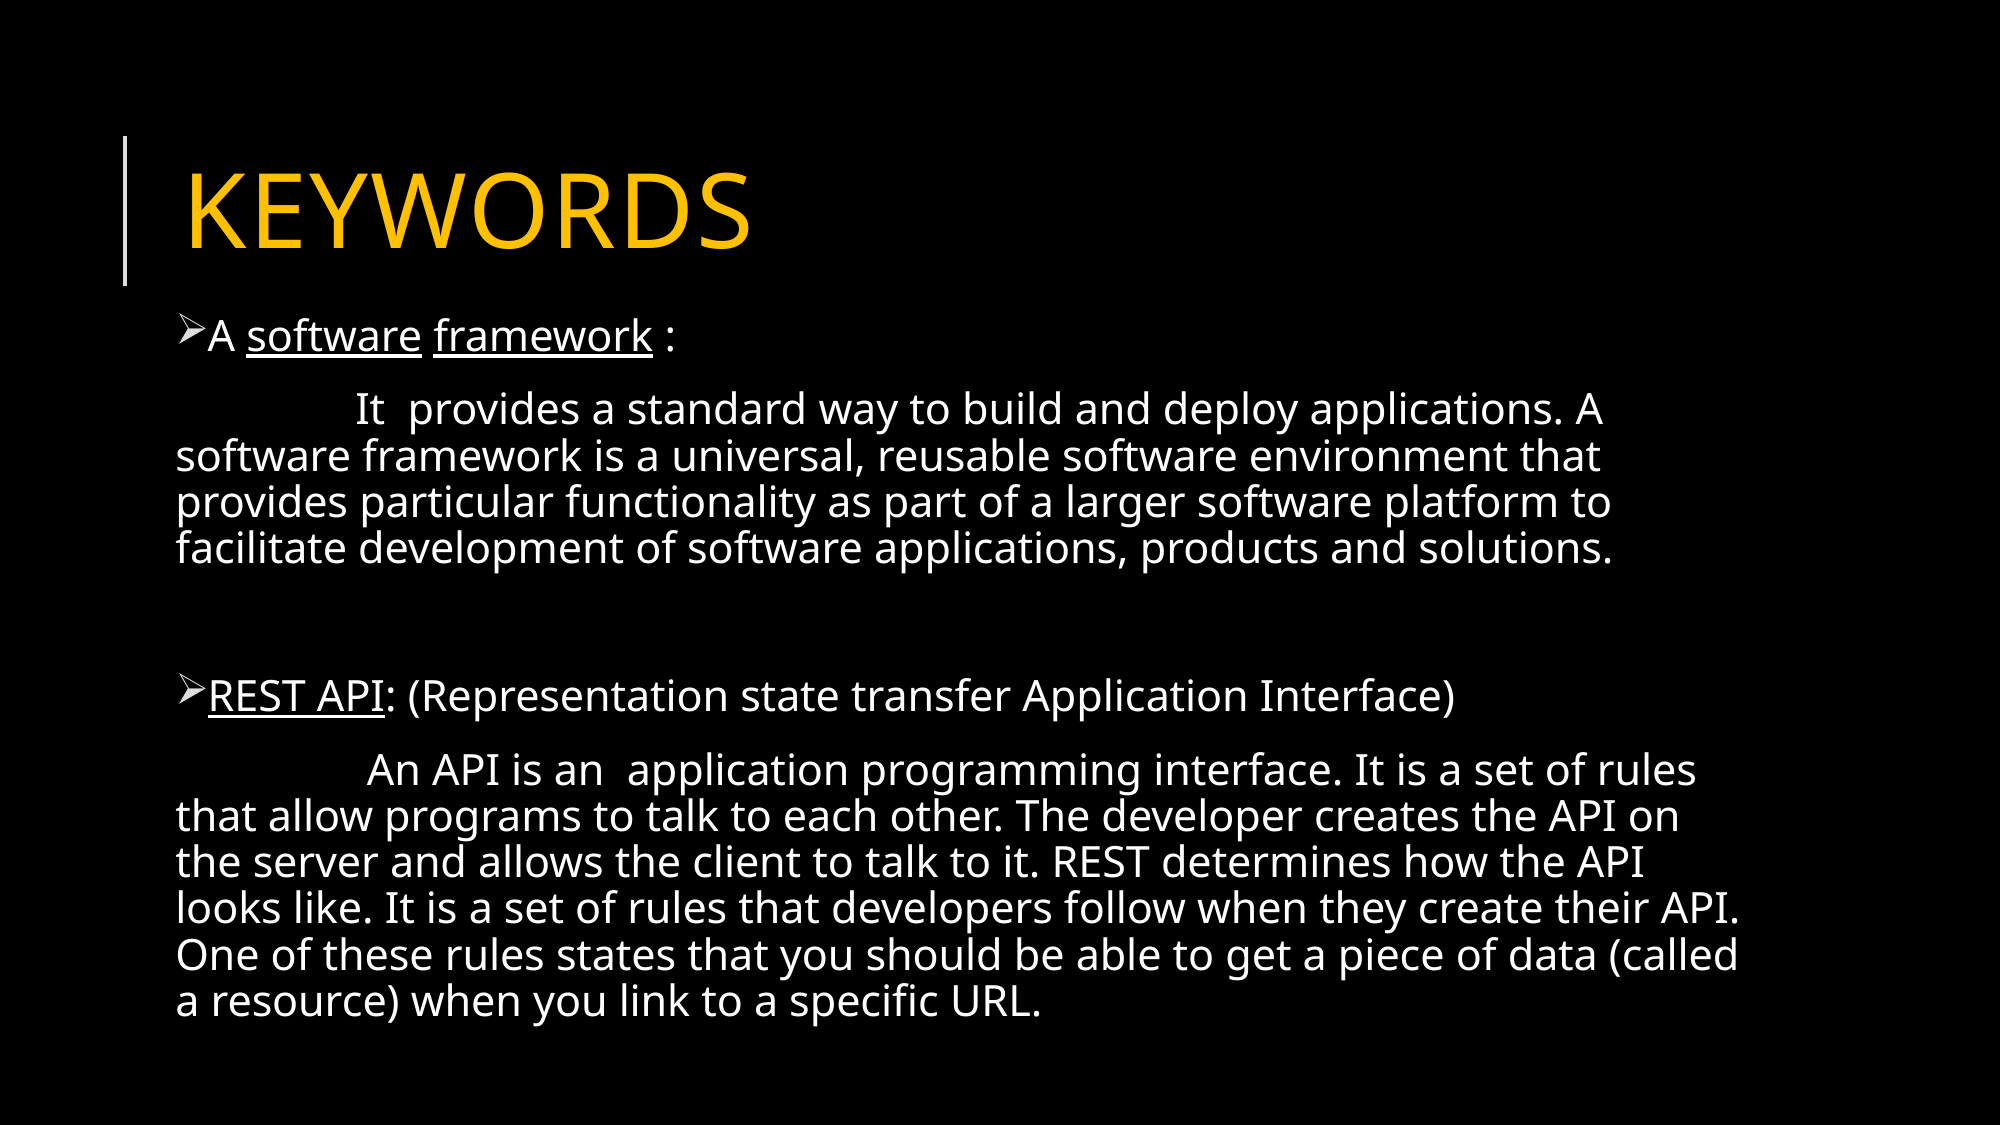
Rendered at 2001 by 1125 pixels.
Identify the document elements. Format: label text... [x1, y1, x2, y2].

title KEywords [168, 96, 1763, 306]
list A software framework : It provides a standard way to build and deploy applications. A software framework is a universal, reusable software environment that provides particular functionality as part of a larger software platform to facilitate development of software applications, products and solutions. REST API: (Representation state transfer Application Interface) An API is an application programming interface. It is a set of rules that allow programs to talk to each other. The developer creates the API on the server and allows the client to talk to it. REST determines how the API looks like. It is a set of rules that developers follow when they create their API. One of these rules states that you should be able to get a piece of data (called a resource) when you link to a specific URL. [168, 306, 1763, 1035]
